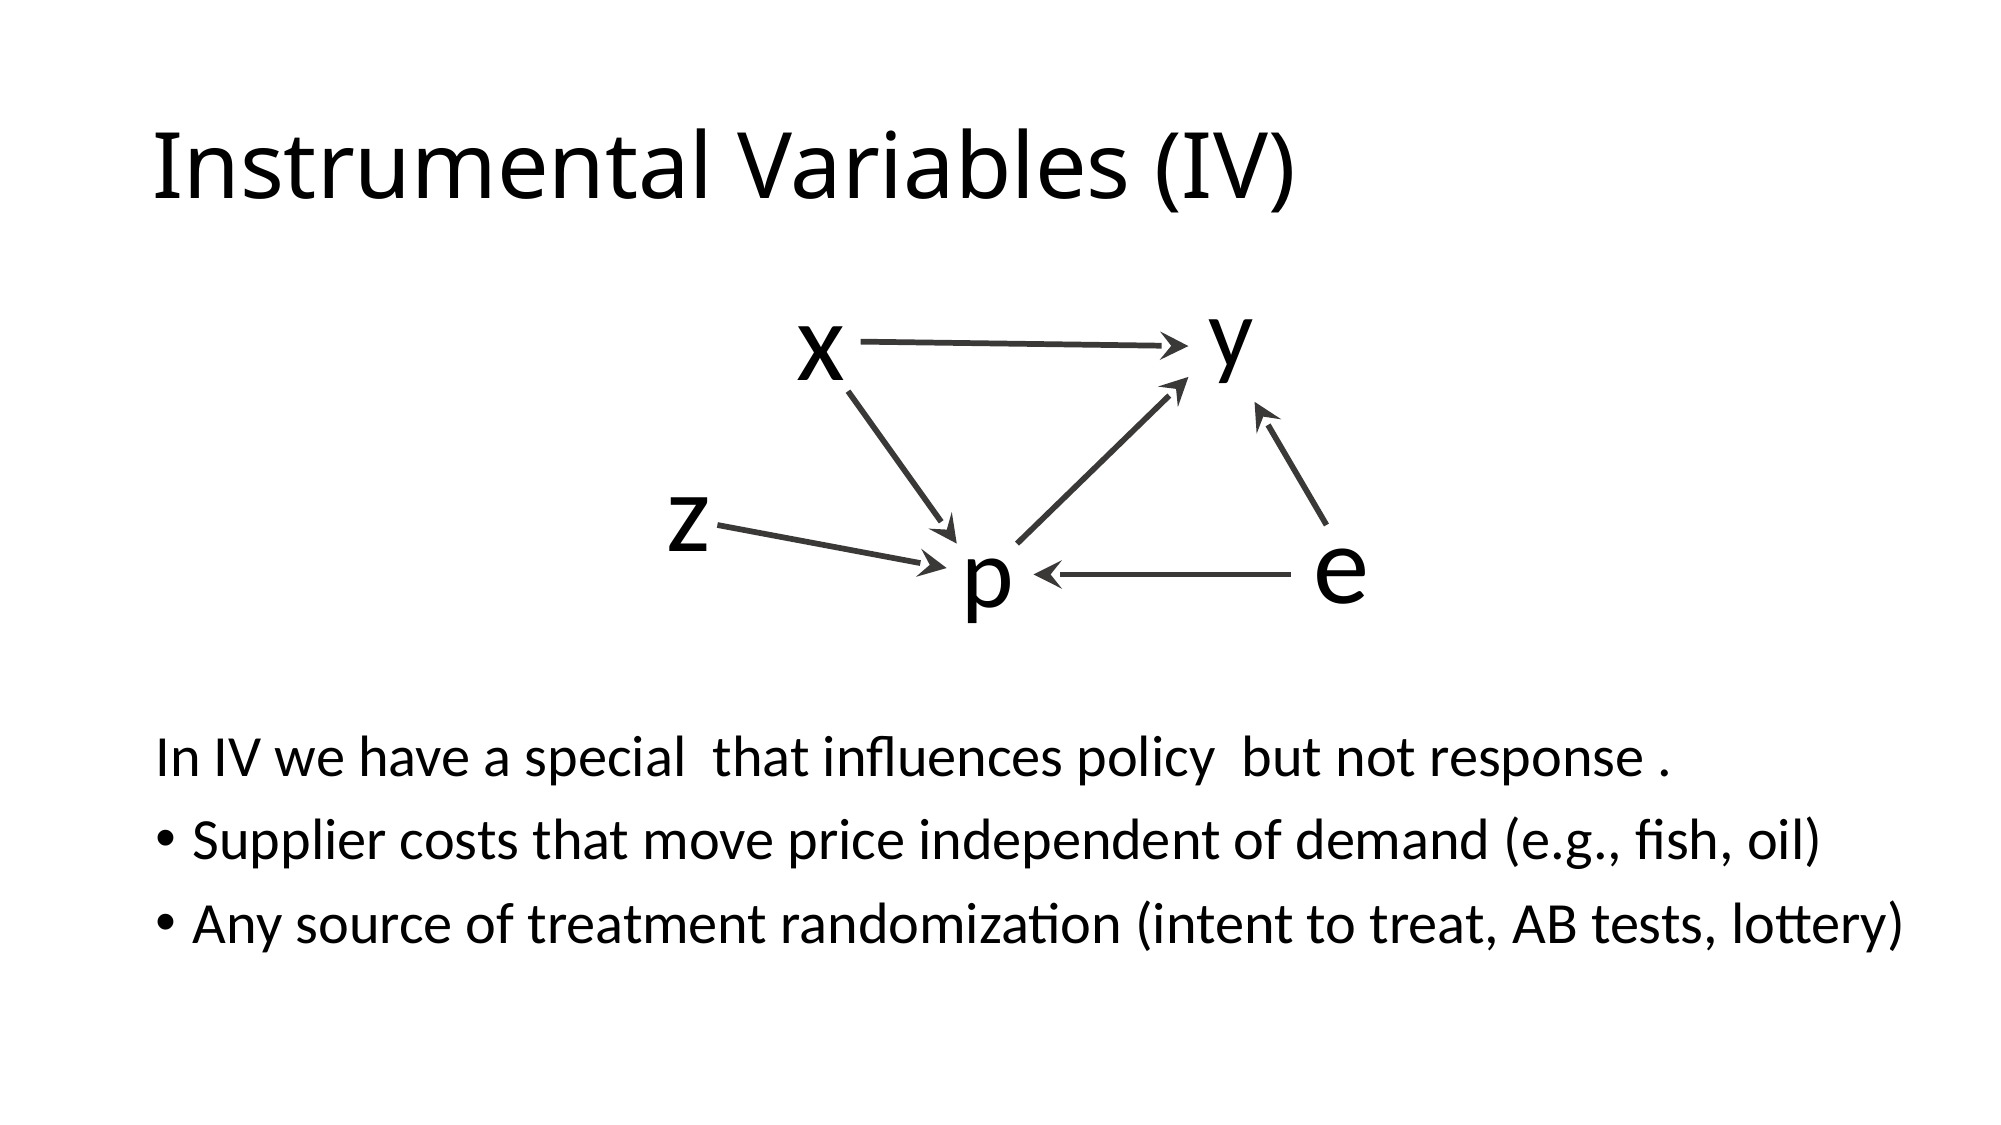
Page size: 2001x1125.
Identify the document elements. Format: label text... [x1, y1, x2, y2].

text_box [650, 260, 1385, 645]
title Instrumental Variables (IV) [137, 59, 1863, 278]
